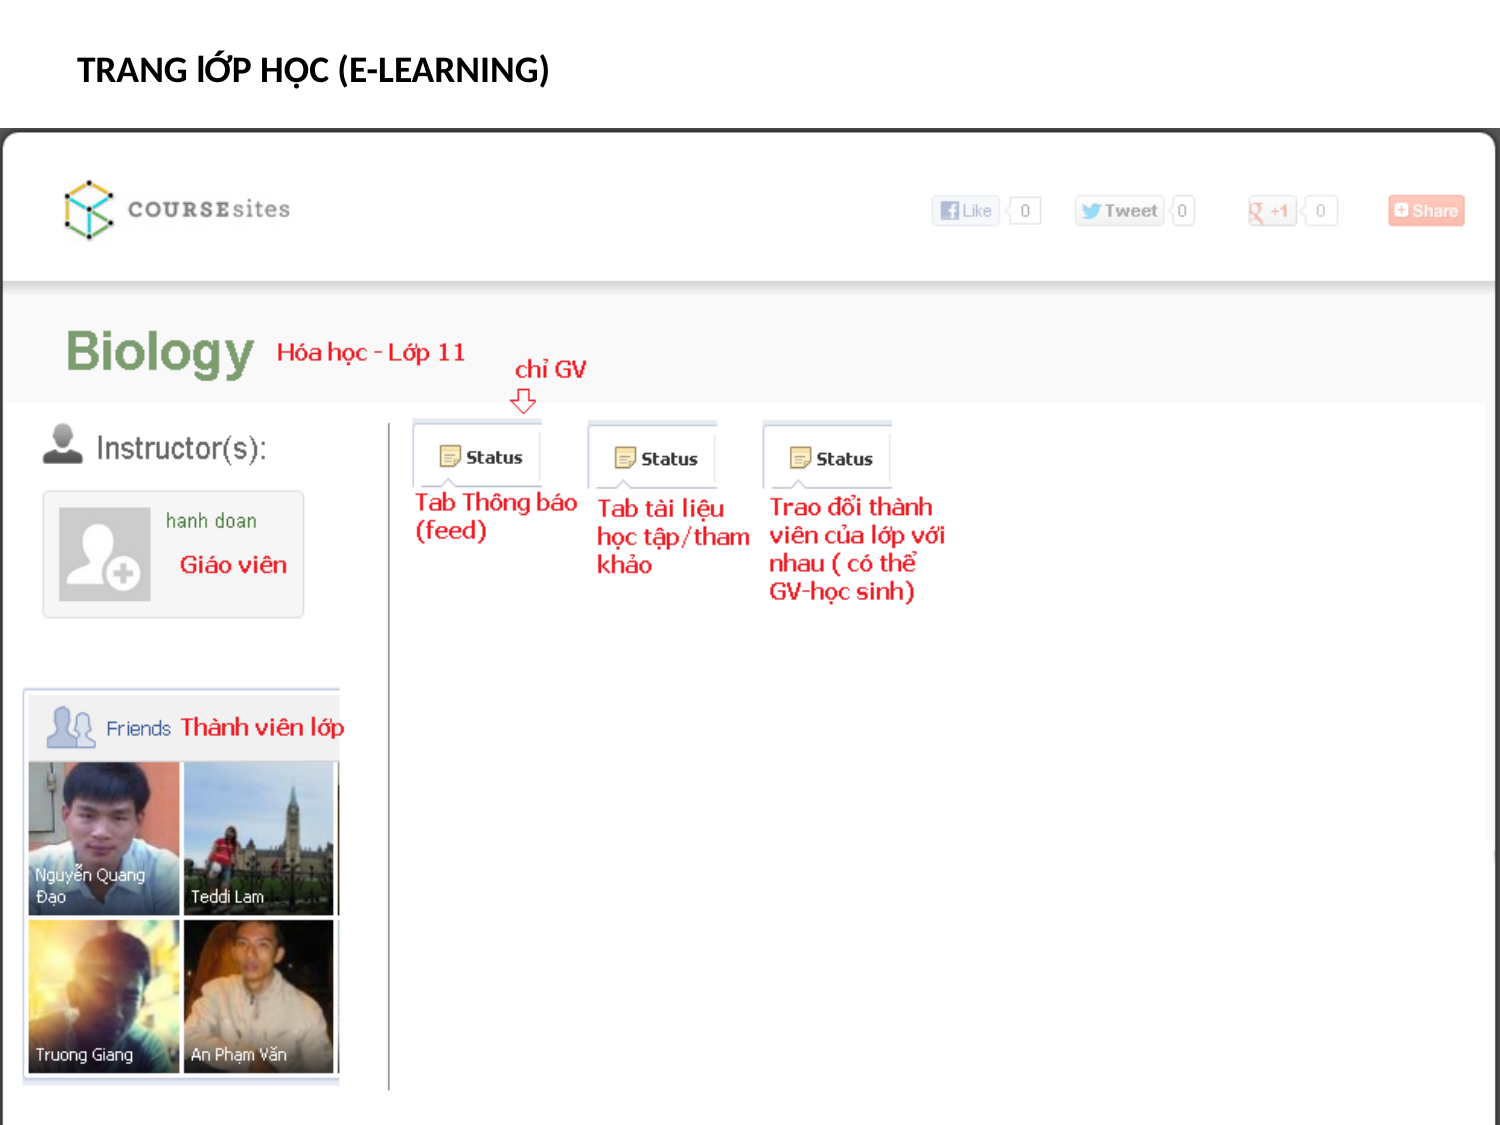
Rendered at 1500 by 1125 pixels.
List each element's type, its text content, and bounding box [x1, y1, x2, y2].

picture [0, 127, 1500, 1125]
text_box TRANG lỚP HỌC (E-LEARNING) [62, 37, 1400, 98]
